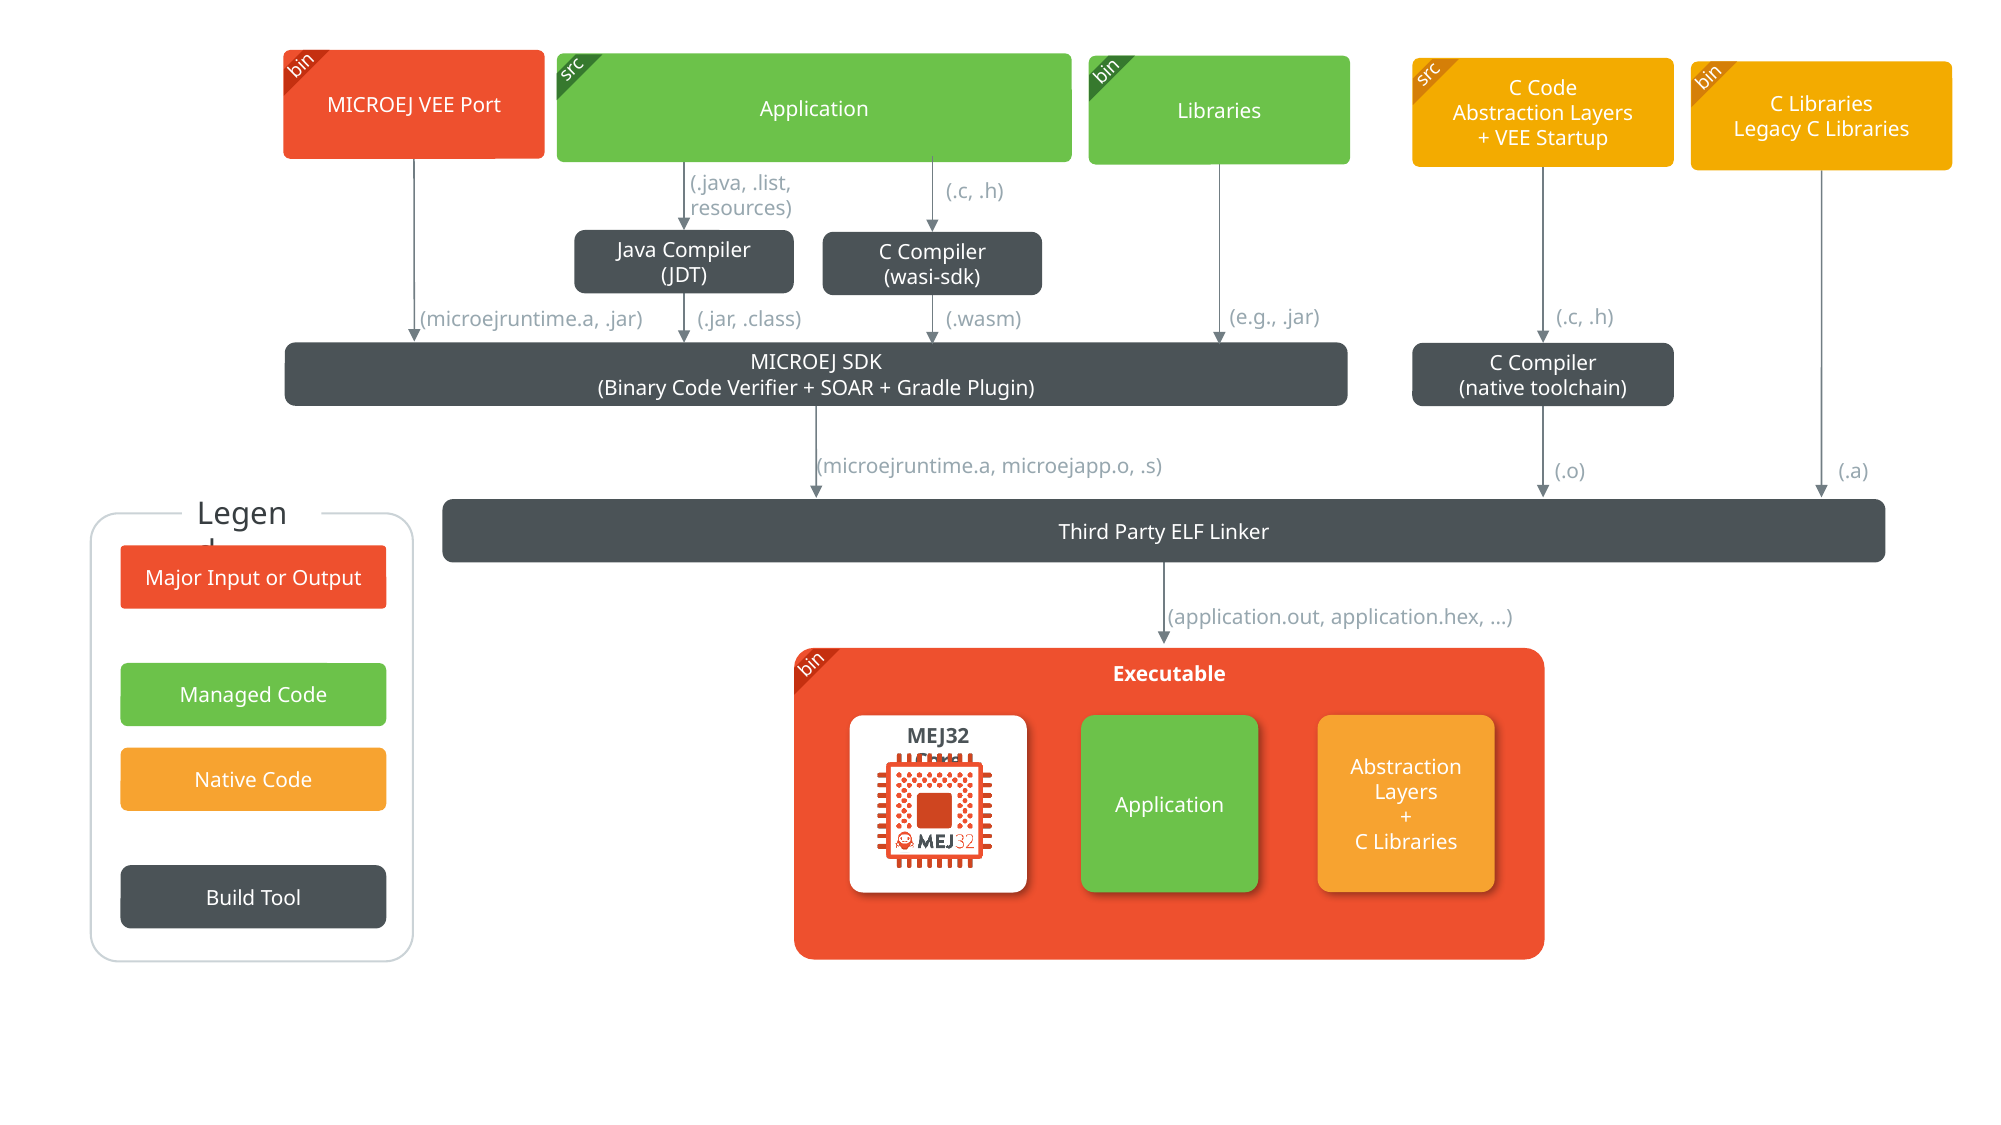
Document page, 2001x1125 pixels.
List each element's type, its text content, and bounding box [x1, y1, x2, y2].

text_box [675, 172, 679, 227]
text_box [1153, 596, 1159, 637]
text_box (e.g., .jar) [1224, 296, 1335, 336]
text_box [783, 644, 1545, 960]
text_box (.c, .h) [937, 172, 1019, 211]
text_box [1680, 57, 1953, 171]
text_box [90, 487, 414, 962]
text_box C Compiler (native toolchain) [1410, 340, 1677, 409]
text_box (.wasm) [935, 298, 1048, 339]
text_box (microejruntime.a, .jar) [418, 298, 658, 339]
text_box Java Compiler (JDT) [572, 227, 796, 296]
text_box Third Party ELF Linker [440, 496, 1888, 565]
text_box (.o) [1548, 450, 1600, 491]
text_box (.java, .list, resources) [688, 172, 812, 227]
text_box (.a) [1826, 450, 1883, 491]
text_box (.jar, .class) [687, 298, 817, 339]
text_box (.c, .h) [1548, 296, 1629, 337]
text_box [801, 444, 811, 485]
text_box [544, 49, 1072, 163]
text_box MICROEJ SDK (Binary Code Verifier + SOAR + Gradle Plugin) [282, 340, 1350, 408]
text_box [1400, 54, 1675, 168]
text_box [1078, 51, 1351, 165]
text_box (application.out, application.hex, …) [1168, 596, 1528, 637]
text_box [272, 45, 545, 159]
text_box (microejruntime.a, microejapp.o, .s) [821, 444, 1177, 485]
text_box C Compiler (wasi-sdk) [820, 229, 1045, 298]
